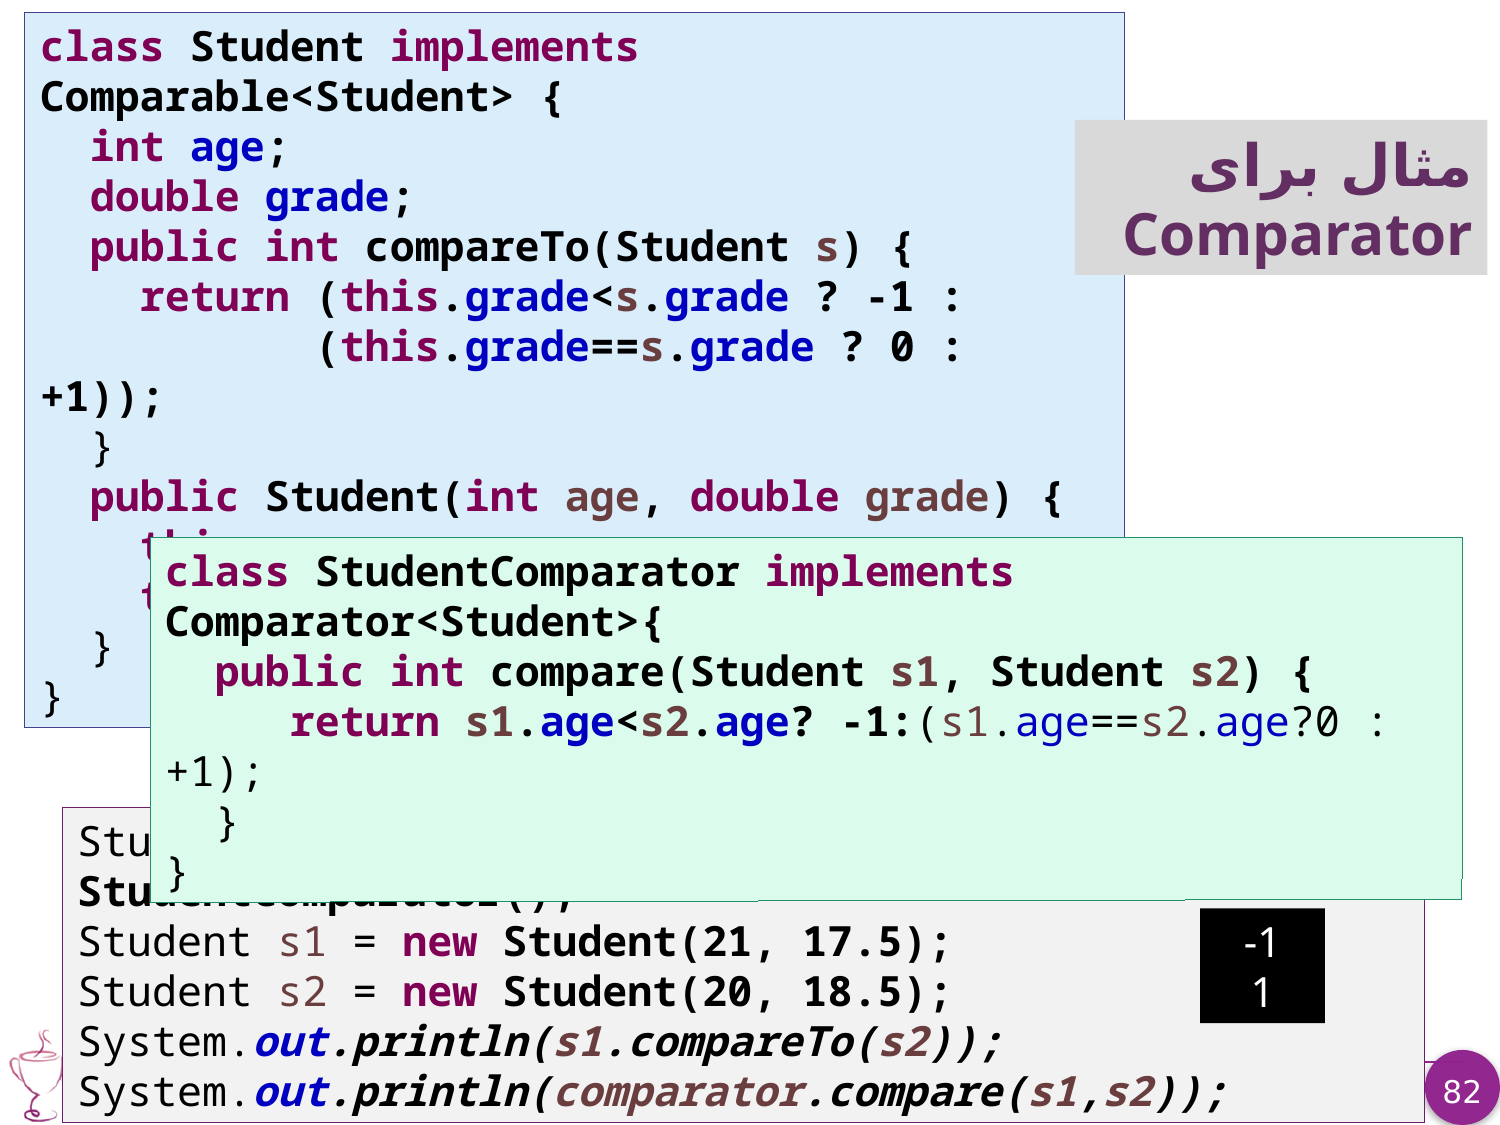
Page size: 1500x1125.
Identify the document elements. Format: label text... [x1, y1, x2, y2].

text_box StudentComparator comparator = new StudentComparator(); Student s1 = new Student(21, 17.5); Student s2 = new Student(20, 18.5); System.out.println(s1.compareTo(s2)); System.out.println(comparator.compare(s1,s2)); [62, 807, 1425, 1123]
text_box -1 1 [1200, 908, 1325, 1024]
text_box class StudentComparator implements Comparator<Student>{ public int compare(Student s1, Student s2) { return s1.age<s2.age? -1:(s1.age==s2.age?0 : +1); } } [150, 537, 1463, 903]
text_box class Student implements Comparable<Student> { int age; double grade; public int compareTo(Student s) { return (this.grade<s.grade ? -1 : (this.grade==s.grade ? 0 : +1)); } public Student(int age, double grade) { this.age = age; this.grade = grade; } } [24, 12, 1125, 728]
picture [6, 1028, 75, 1125]
text_box مثال برای Comparator [1074, 119, 1488, 275]
